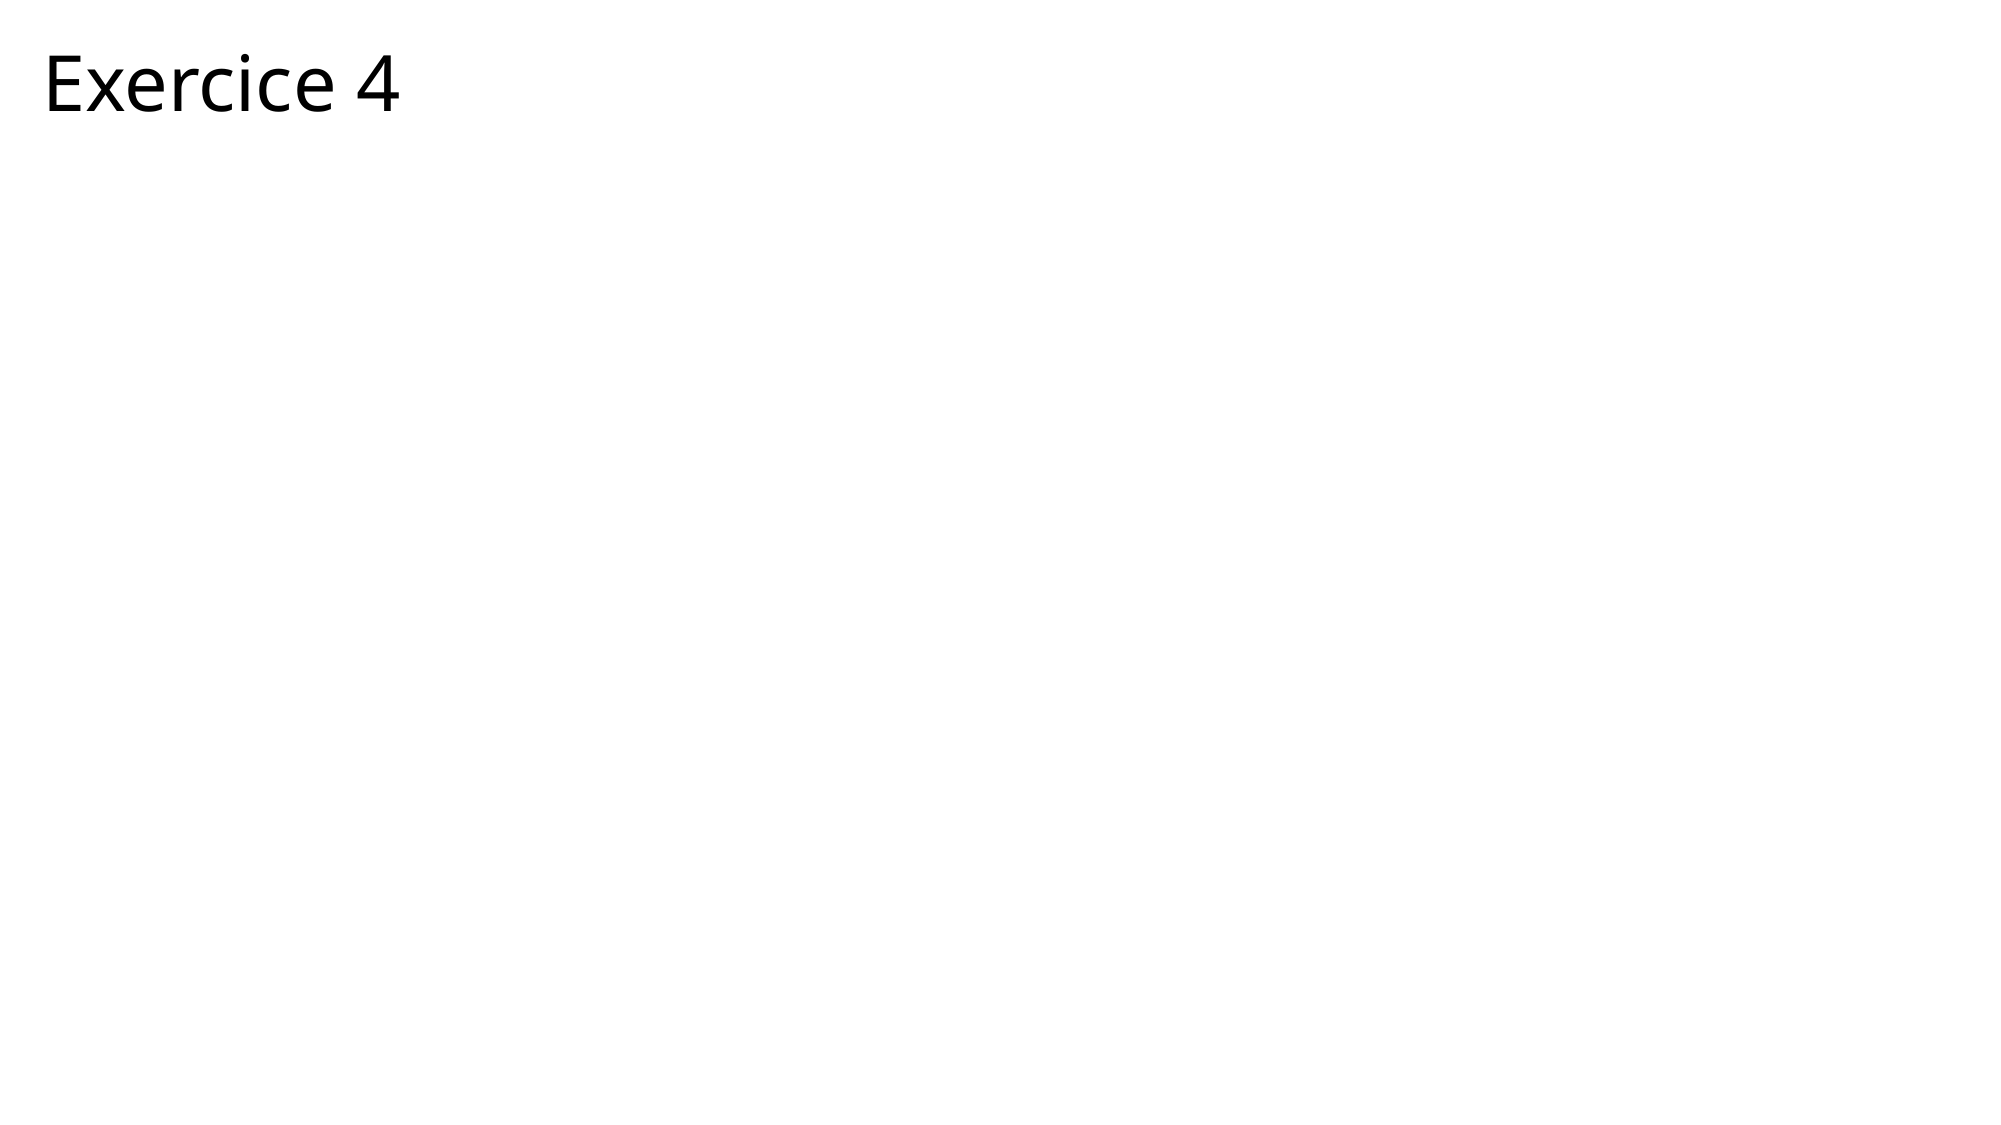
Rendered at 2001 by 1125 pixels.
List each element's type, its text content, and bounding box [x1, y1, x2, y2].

title Exercice 4 [27, 37, 1659, 137]
